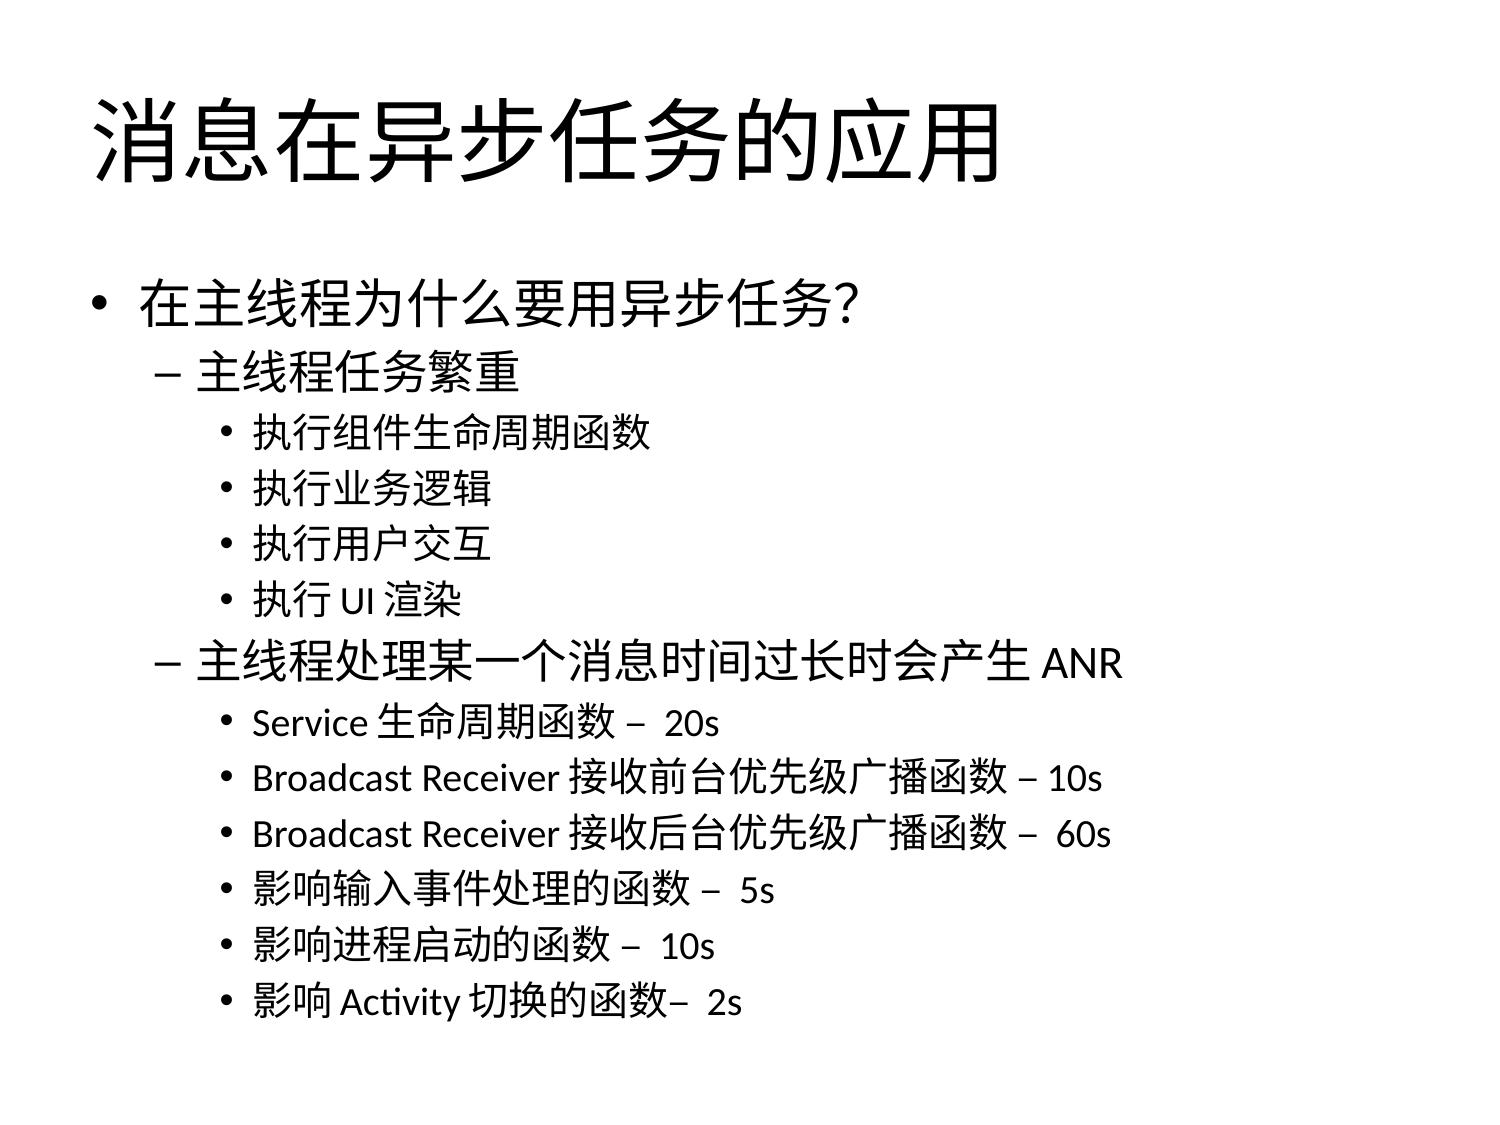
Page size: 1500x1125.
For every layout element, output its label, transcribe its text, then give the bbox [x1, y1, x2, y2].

list 在主线程为什么要用异步任务？ 主线程任务繁重 执行组件生命周期函数 执行业务逻辑 执行用户交互 执行UI渲染 主线程处理某一个消息时间过长时会产生ANR Service生命周期函数 – 20s Broadcast Receiver接收前台优先级广播函数 –10s Broadcast Receiver接收后台优先级广播函数 – 60s 影响输入事件处理的函数 – 5s 影响进程启动的函数 – 10s 影响Activity切换的函数– 2s [75, 262, 1425, 1035]
title 消息在异步任务的应用 [75, 45, 1425, 233]
